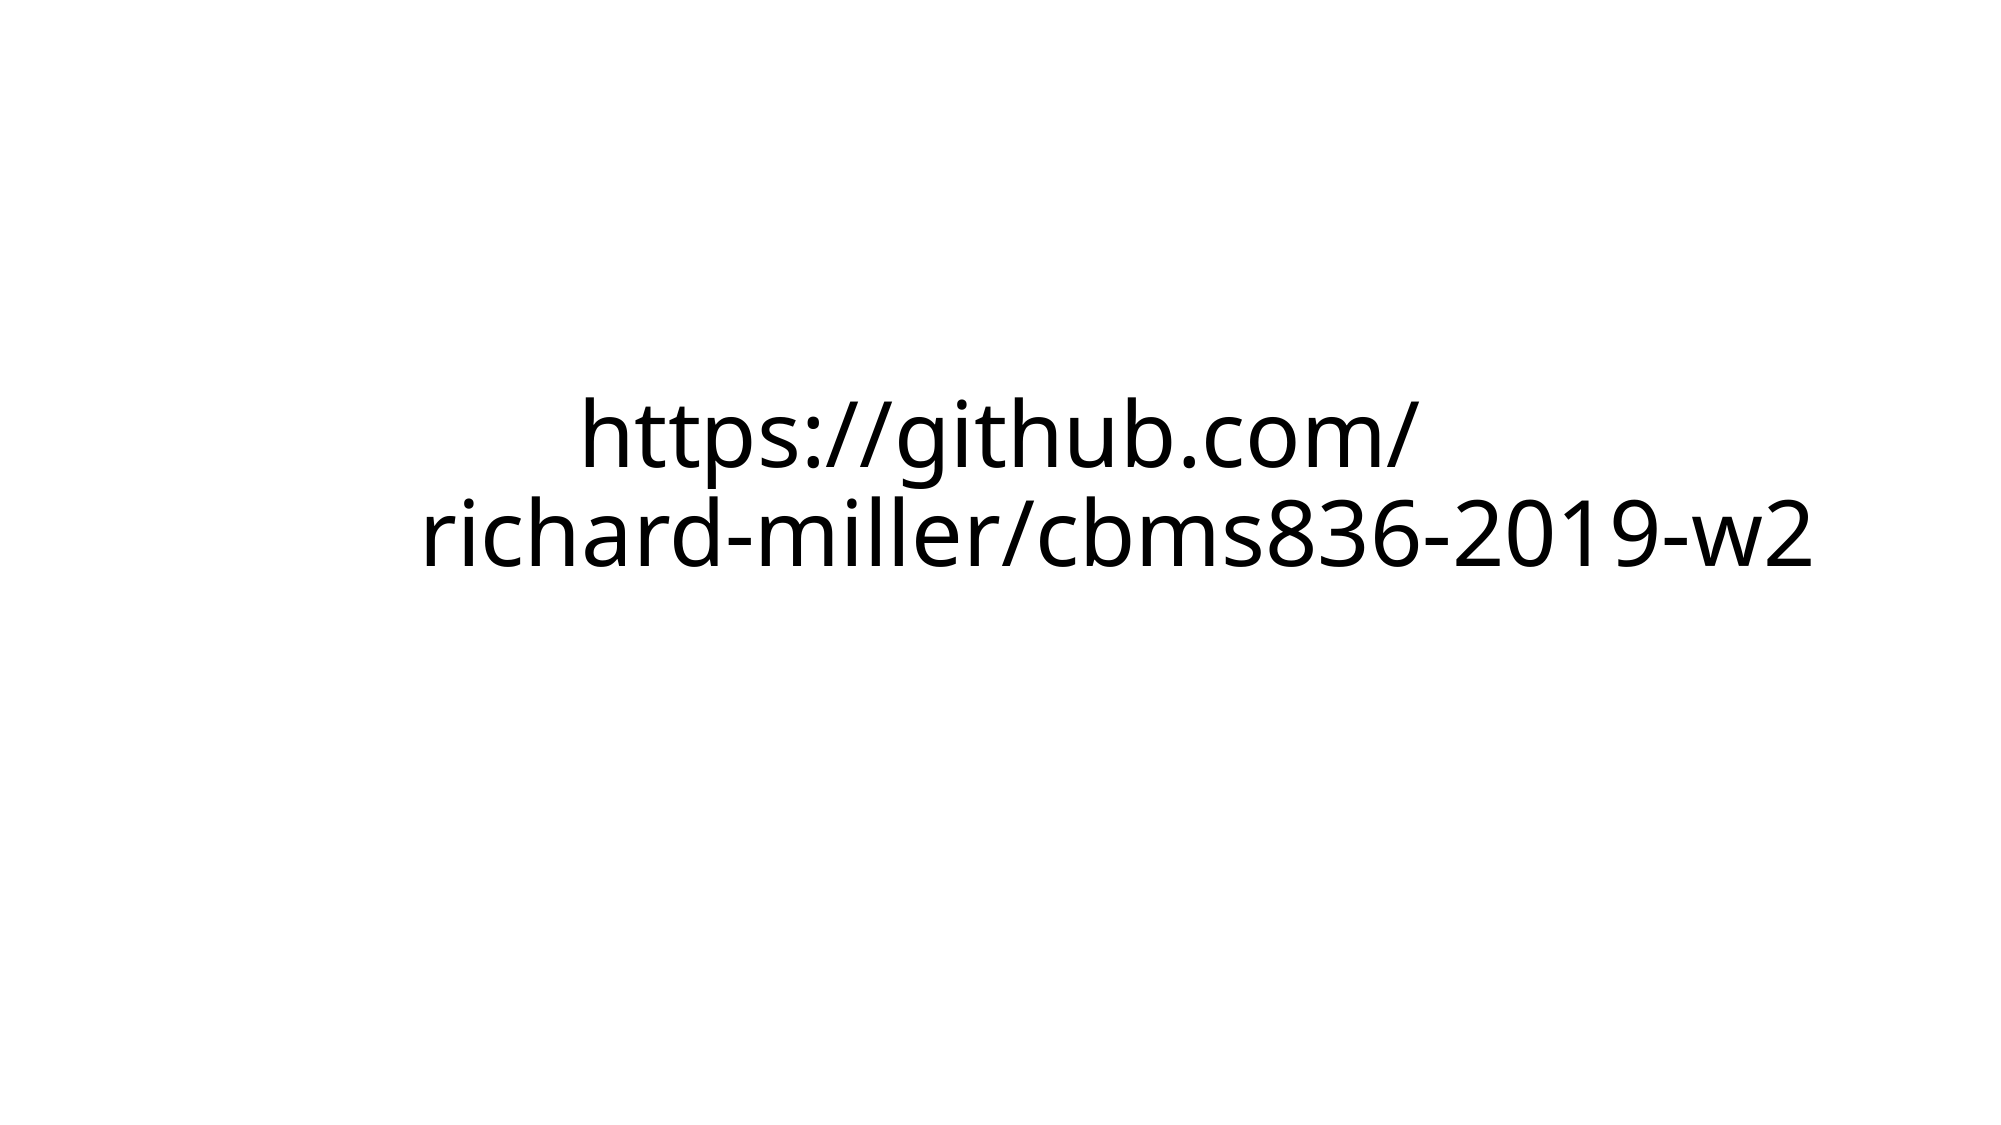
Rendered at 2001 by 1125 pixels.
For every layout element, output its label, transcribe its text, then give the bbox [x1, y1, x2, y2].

title https://github.com/ richard-miller/cbms836-2019-w2 [0, 378, 2000, 597]
